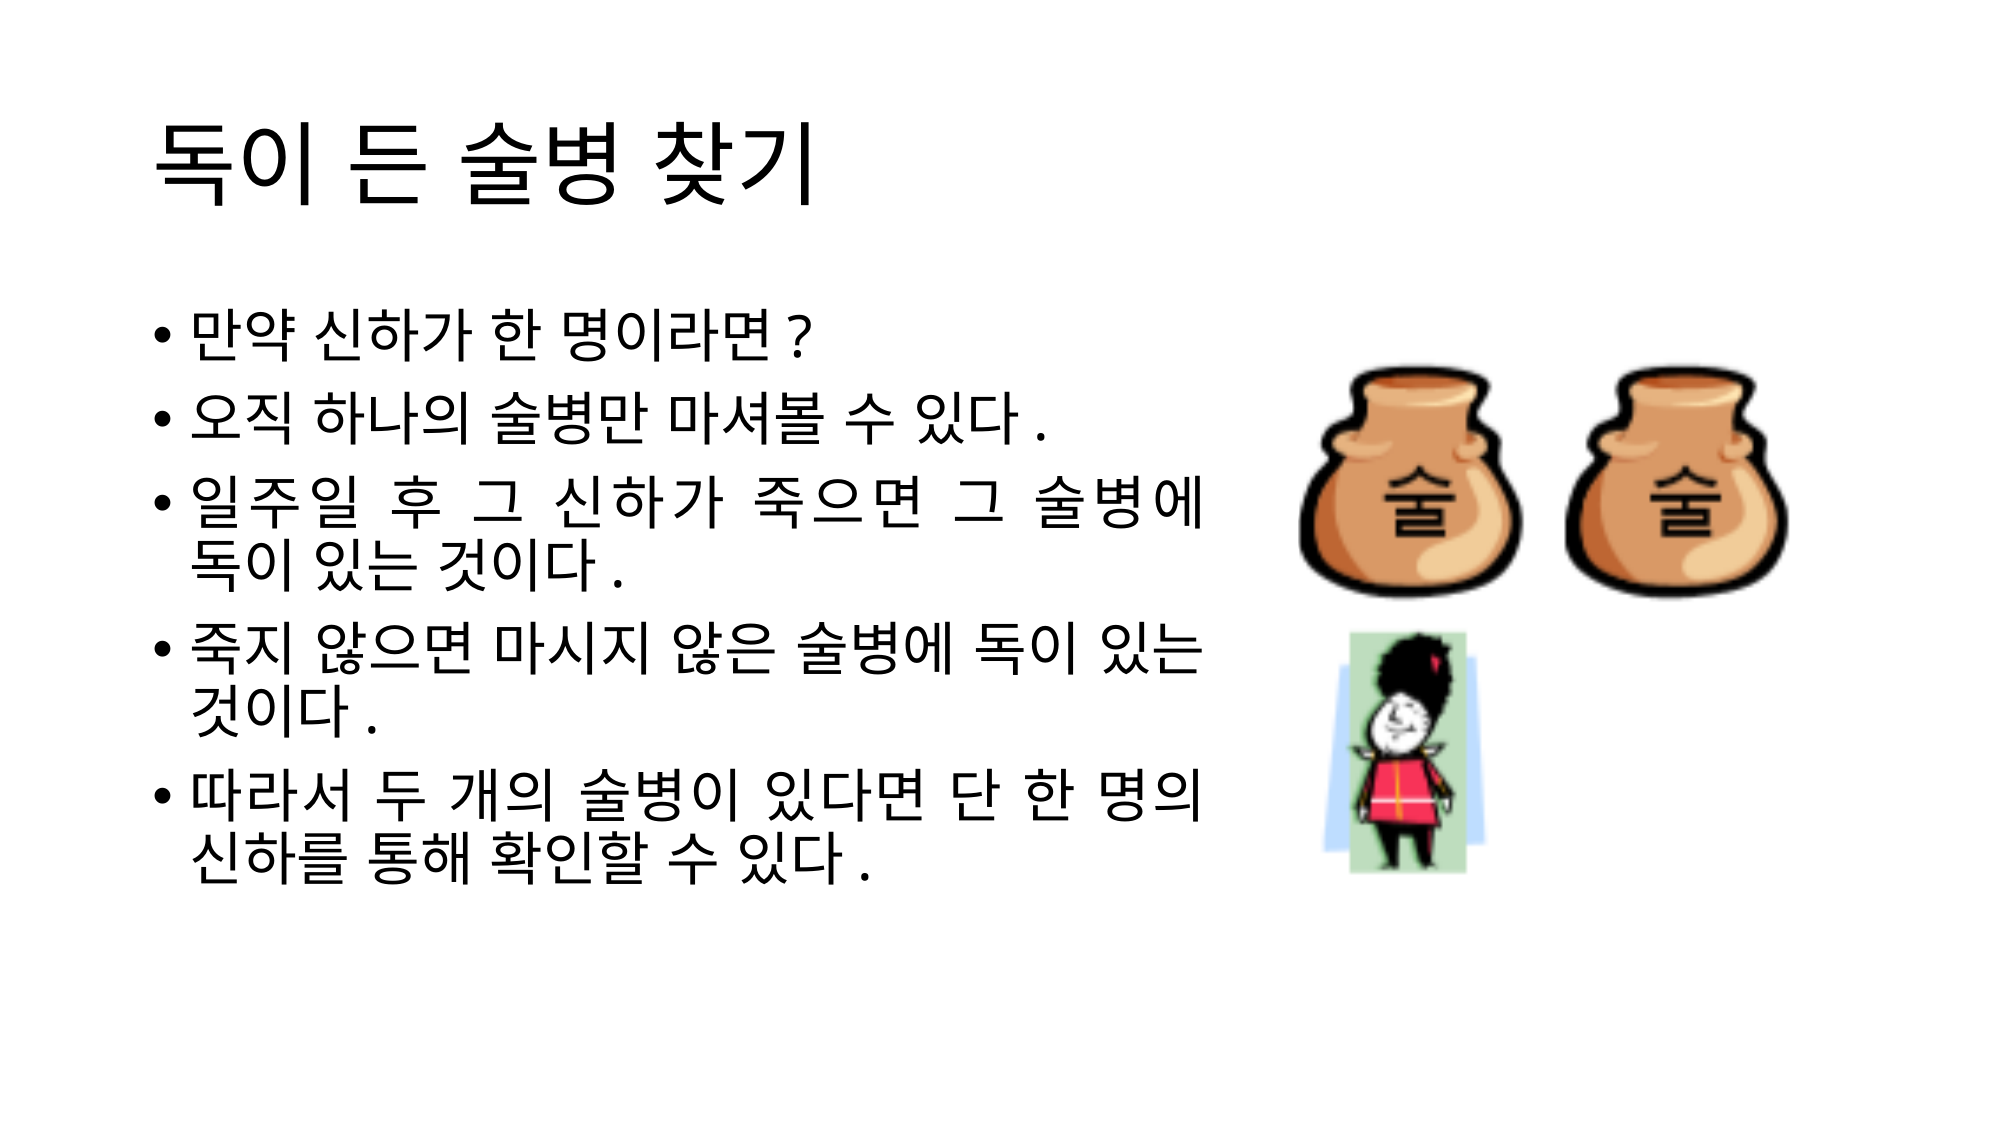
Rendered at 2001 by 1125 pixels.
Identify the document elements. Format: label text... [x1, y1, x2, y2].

picture [1298, 333, 1801, 896]
text_box 만약 신하가 한 명이라면? 오직 하나의 술병만 마셔볼 수 있다. 일주일 후 그 신하가 죽으면 그 술병에 독이 있는 것이다. 죽지 않으면 마시지 않은 술병에 독이 있는 것이다. 따라서 두 개의 술병이 있다면 단 한 명의 신하를 통해 확인할 수 있다. [137, 299, 1221, 1014]
text_box 독이 든 술병 찾기 [137, 59, 1863, 278]
